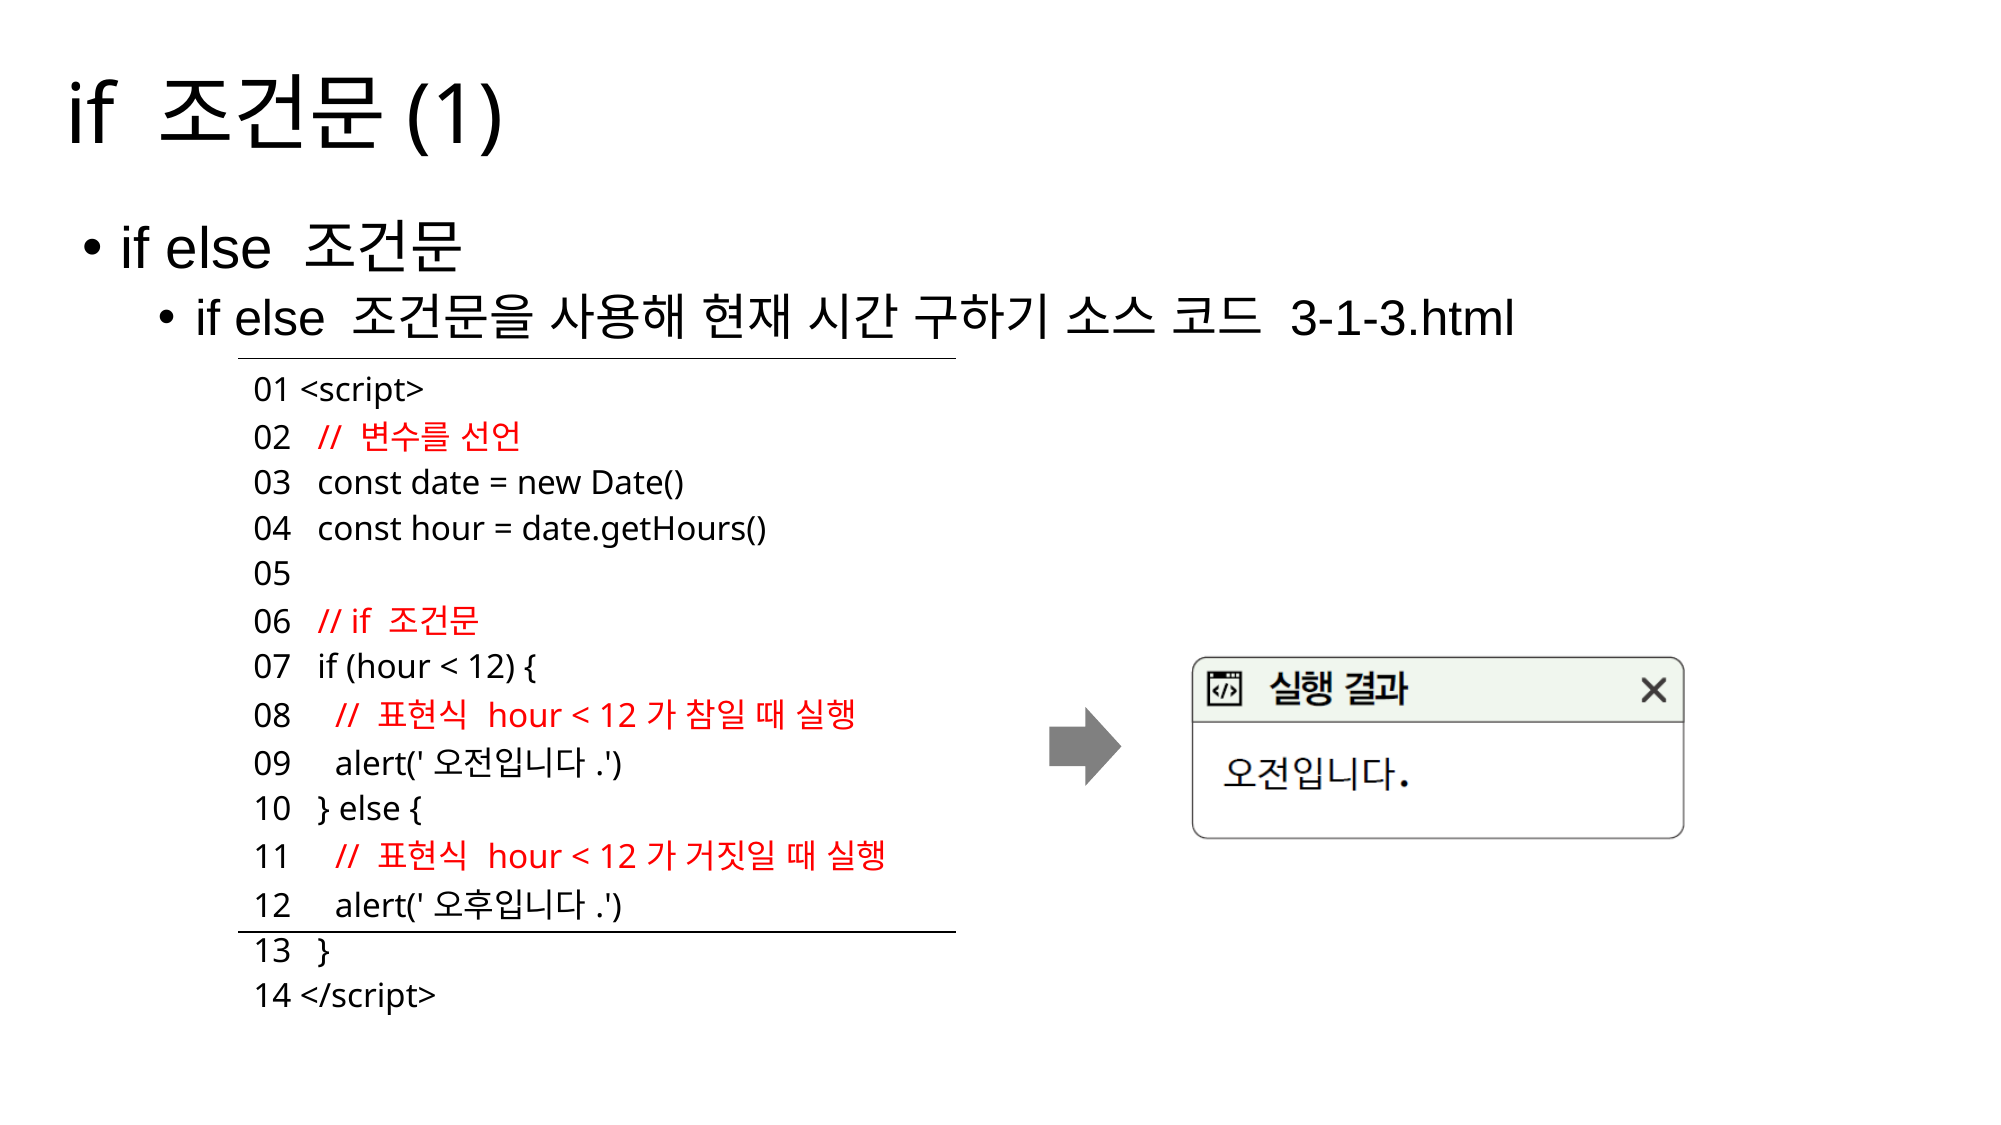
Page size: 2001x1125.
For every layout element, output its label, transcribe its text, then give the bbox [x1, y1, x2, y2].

table_header 01 <script> 02 // 변수를 선언 03 const date = new Date() 04 const hour = date.getHours() 05 06 // if 조건문 07 if (hour < 12) { 08 // 표현식 hour < 12가 참일 때 실행 09 alert('오전입니다.') 10 } else { 11 // 표현식 hour < 12가 거짓일 때 실행 12 alert('오후입니다.') 13 } 14 </script> [238, 359, 956, 931]
text_box if else 조건문 if else 조건문을 사용해 현재 시간 구하기 소스 코드 3-1-3.html [68, 211, 1919, 1090]
picture [1182, 648, 1694, 845]
text_box if 조건문(1) [50, 52, 520, 168]
text_box [1048, 704, 1123, 789]
